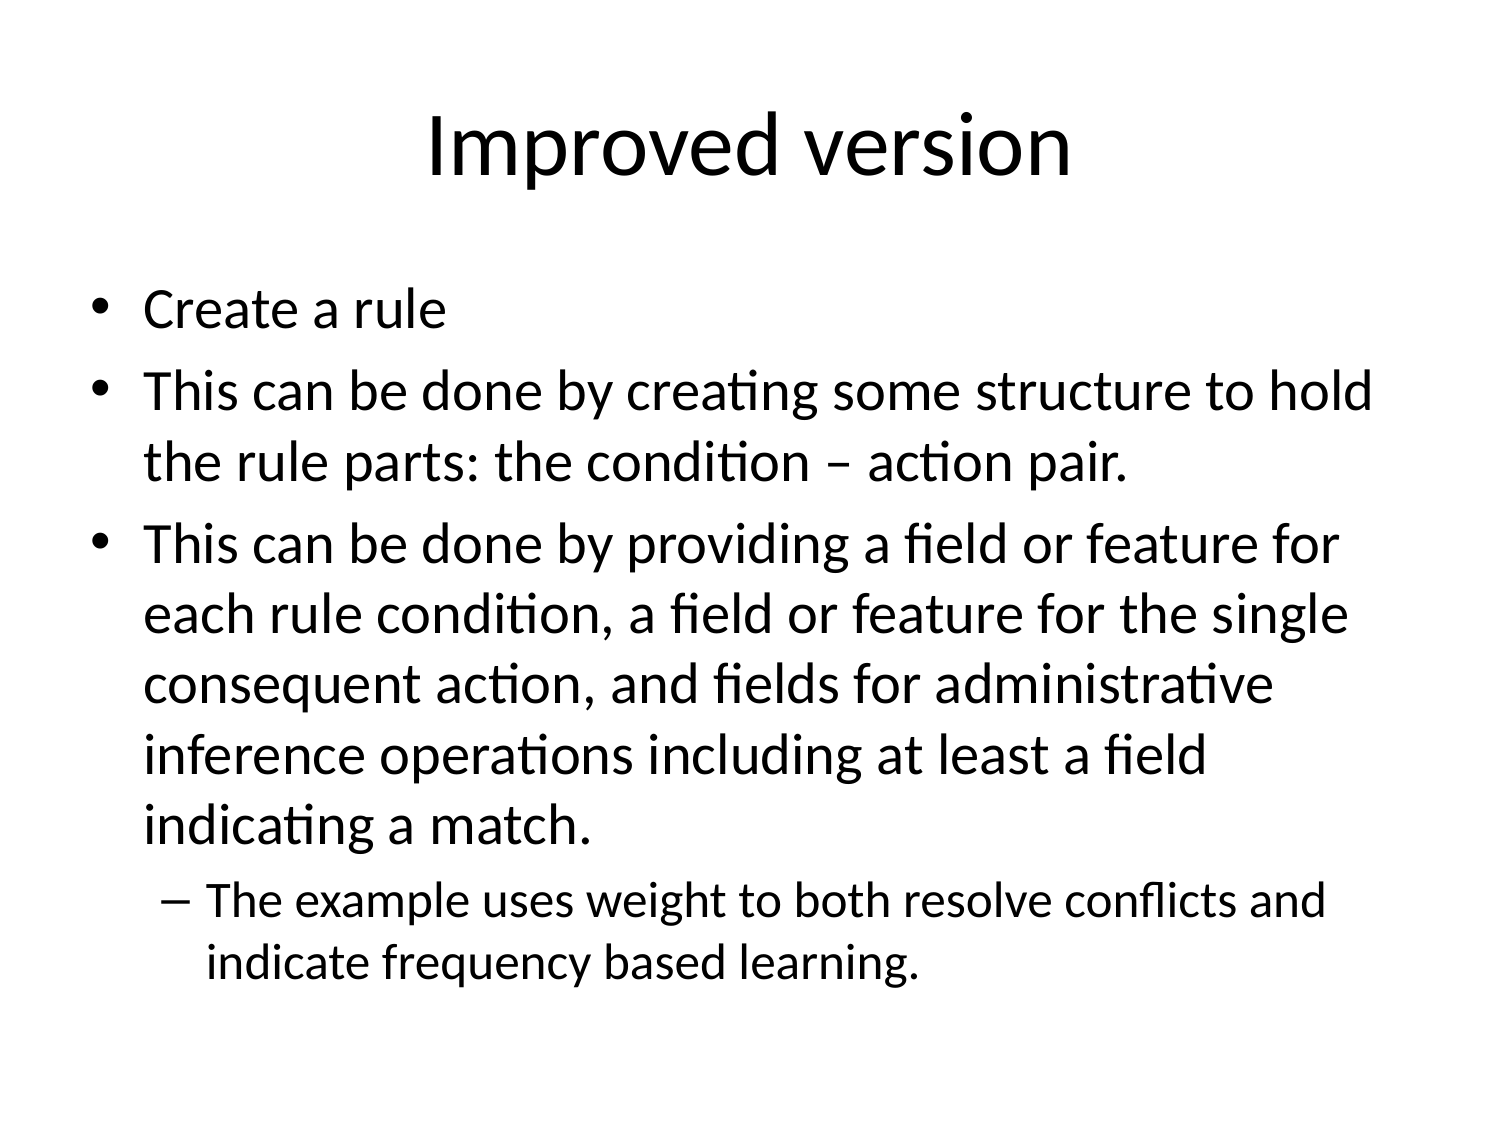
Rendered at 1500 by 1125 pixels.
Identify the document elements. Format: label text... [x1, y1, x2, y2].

list Create a rule This can be done by creating some structure to hold the rule parts: the condition – action pair. This can be done by providing a field or feature for each rule condition, a field or feature for the single consequent action, and fields for administrative inference operations including at least a field indicating a match. The example uses weight to both resolve conflicts and indicate frequency based learning. [75, 262, 1425, 1005]
title Improved version [75, 45, 1425, 233]
